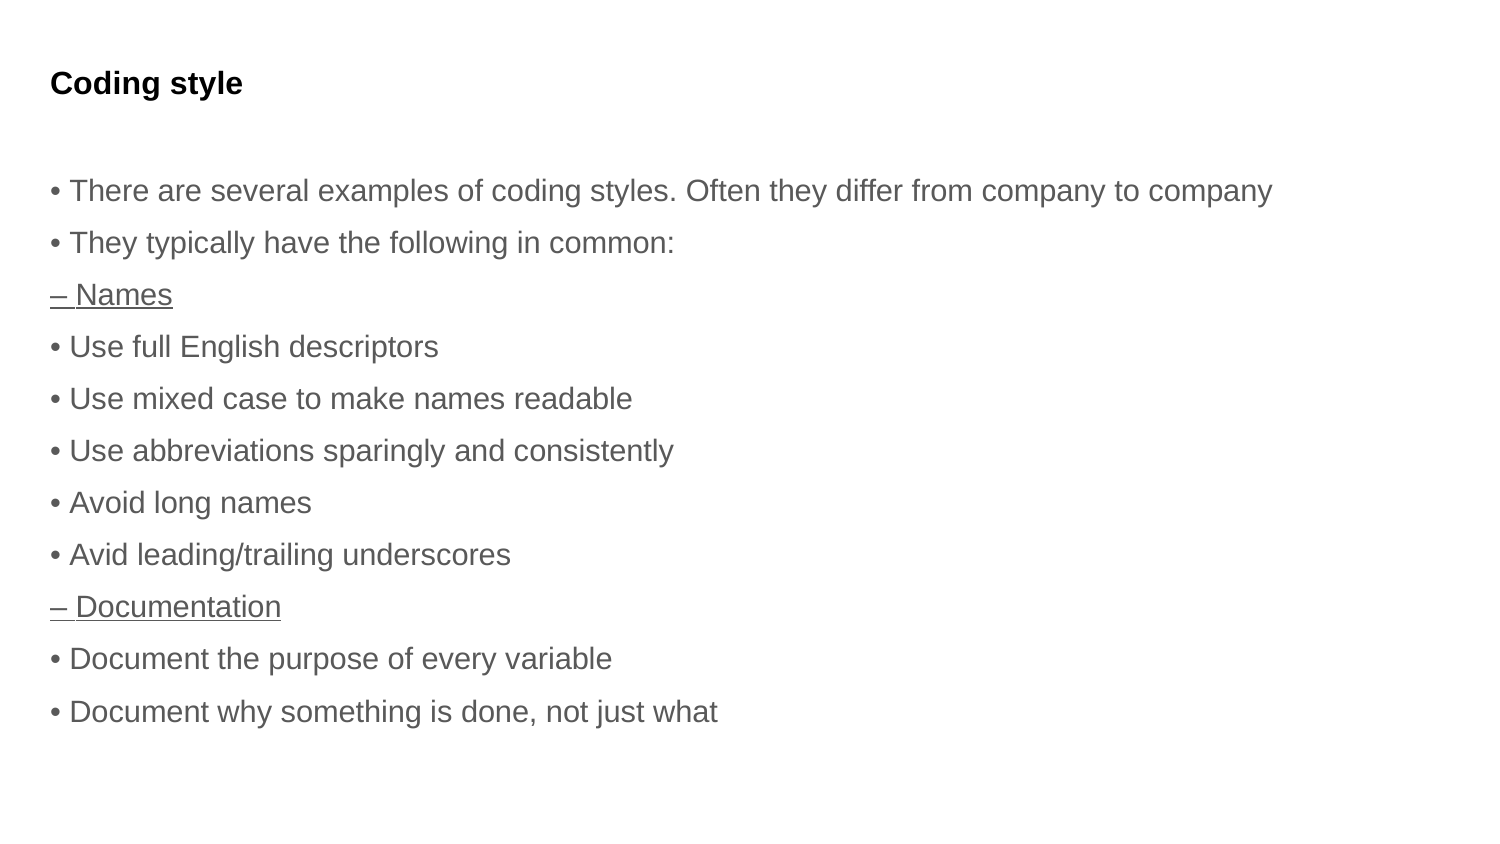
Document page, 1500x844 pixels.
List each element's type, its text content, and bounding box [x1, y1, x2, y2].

list Coding style • There are several examples of coding styles. Often they differ from company to company • They typically have the following in common: – Names • Use full English descriptors • Use mixed case to make names readable • Use abbreviations sparingly and consistently • Avoid long names • Avid leading/trailing underscores – Documentation • Document the purpose of every variable • Document why something is done, not just what [35, 45, 1449, 750]
